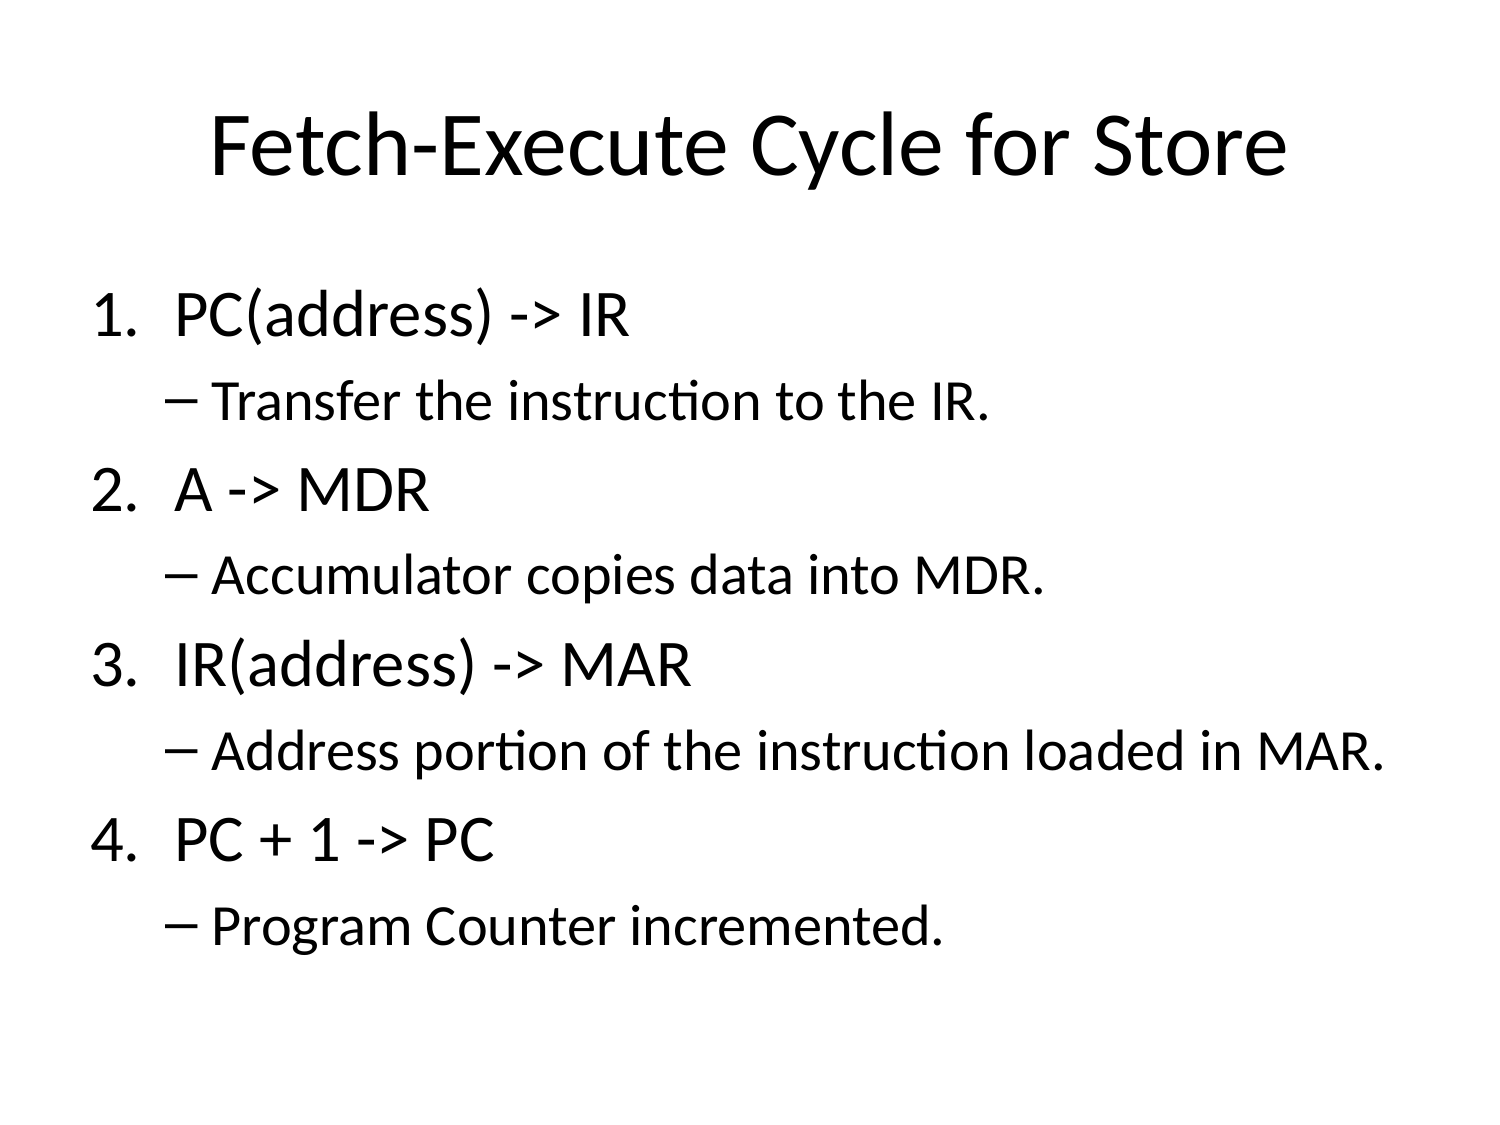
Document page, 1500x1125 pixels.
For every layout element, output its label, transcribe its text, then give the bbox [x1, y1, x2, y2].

title Fetch-Execute Cycle for Store [75, 45, 1425, 233]
list PC(address) -> IR Transfer the instruction to the IR. A -> MDR Accumulator copies data into MDR. IR(address) -> MAR Address portion of the instruction loaded in MAR. PC + 1 -> PC Program Counter incremented. [75, 262, 1425, 1005]
